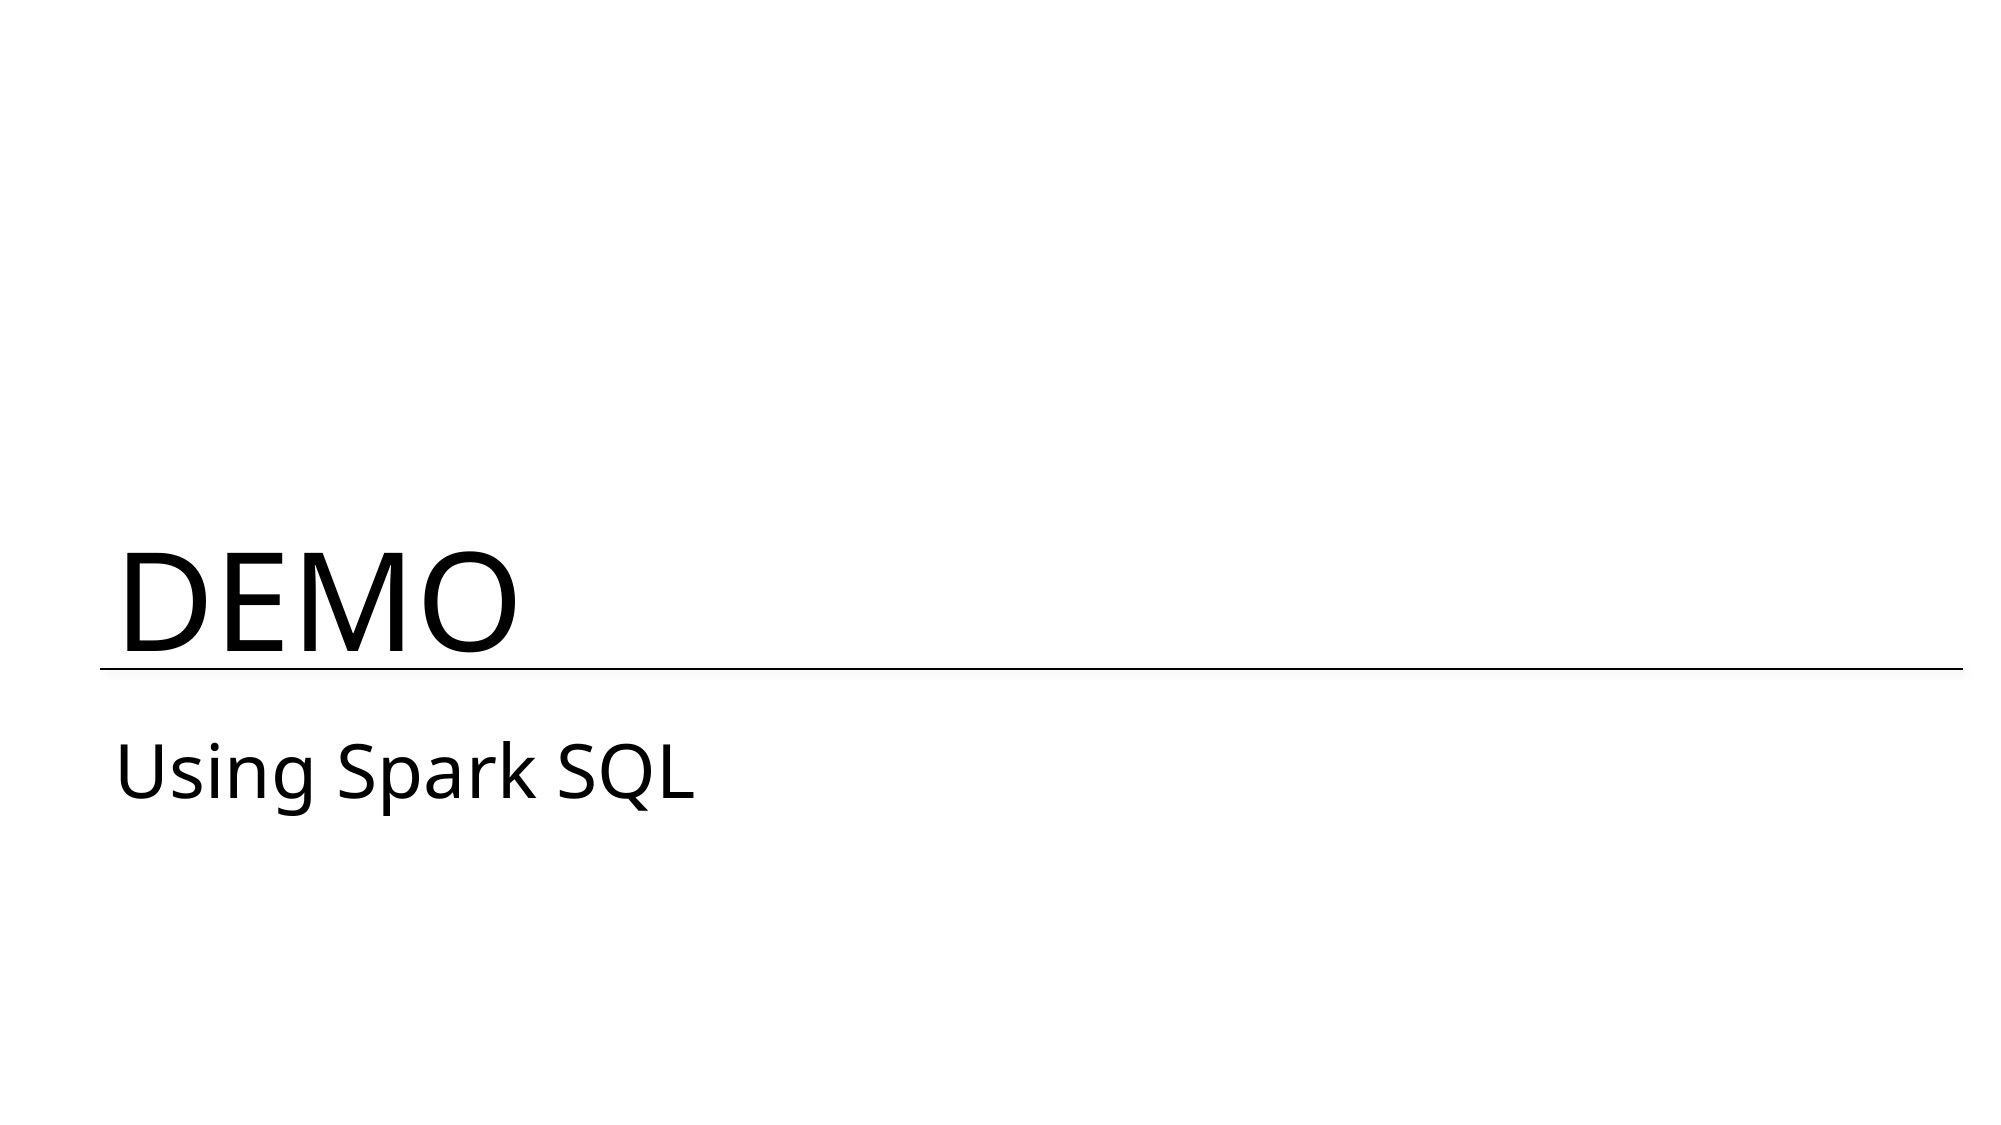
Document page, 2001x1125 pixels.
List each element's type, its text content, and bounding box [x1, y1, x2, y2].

title Using Spark SQL [99, 733, 1976, 1009]
